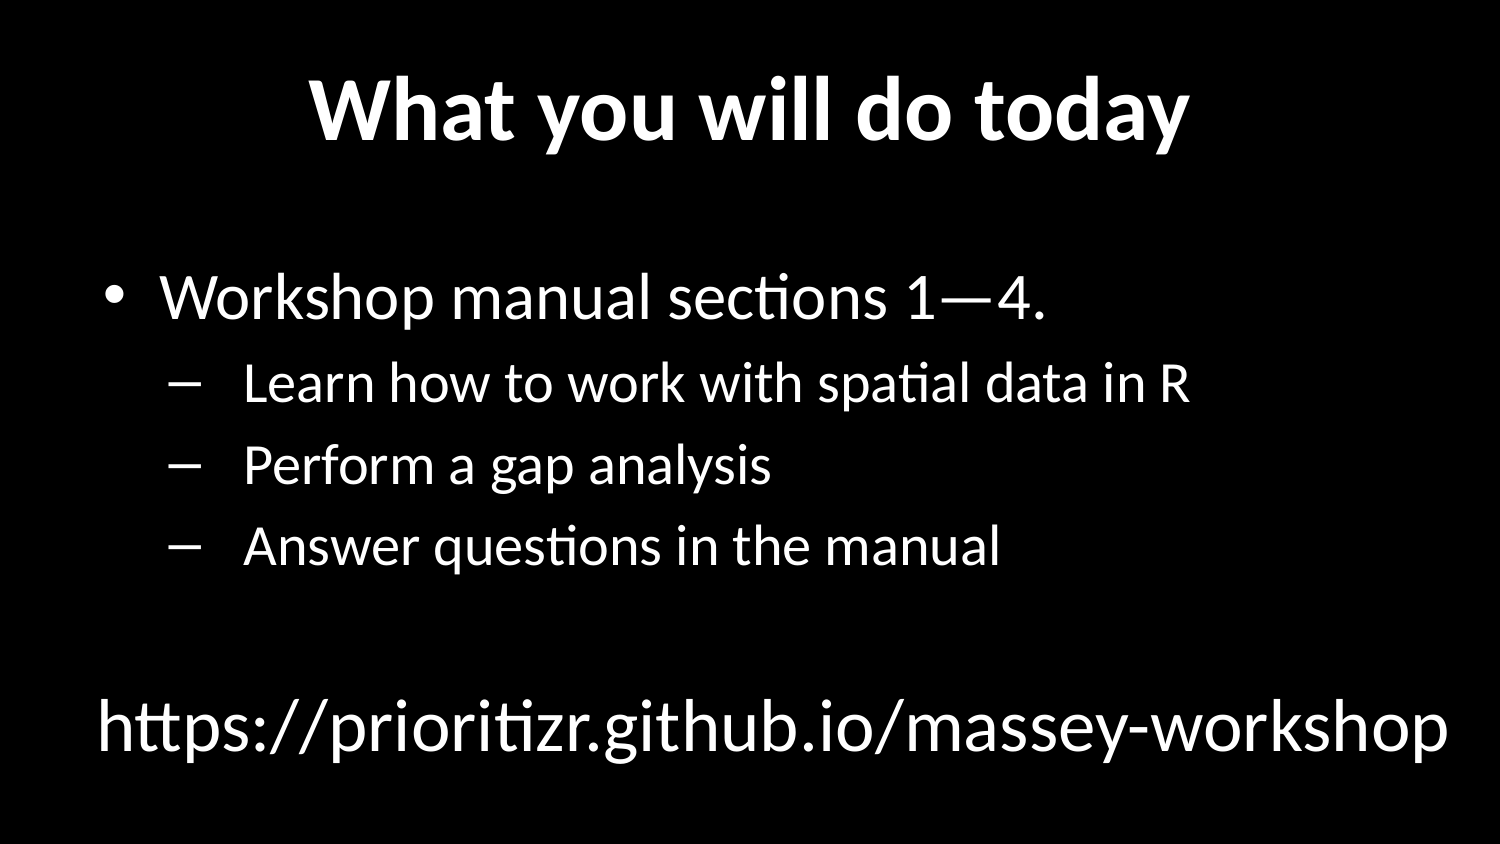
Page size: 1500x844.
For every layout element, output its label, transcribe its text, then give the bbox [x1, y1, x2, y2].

title What you will do today [75, 33, 1425, 175]
text_box https://prioritizr.github.io/massey-workshop [81, 668, 1467, 774]
list Workshop manual sections 1—4. Learn how to work with spatial data in R Perform a gap analysis Answer questions in the manual [87, 245, 1438, 668]
